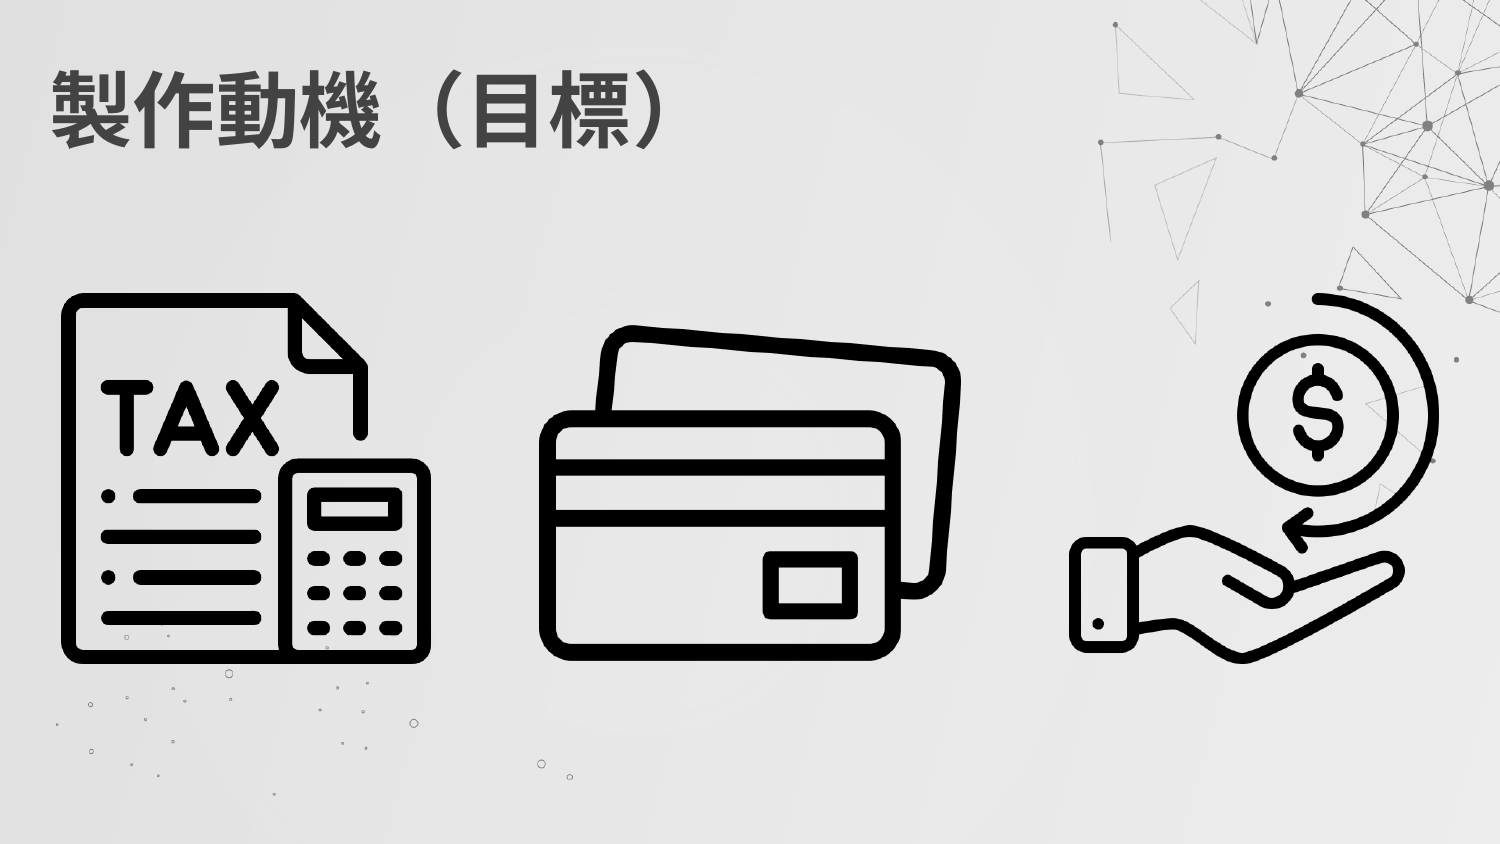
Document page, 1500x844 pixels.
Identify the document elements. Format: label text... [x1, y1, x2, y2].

title 製作動機（目標） [34, 42, 750, 172]
picture [0, 0, 1500, 844]
